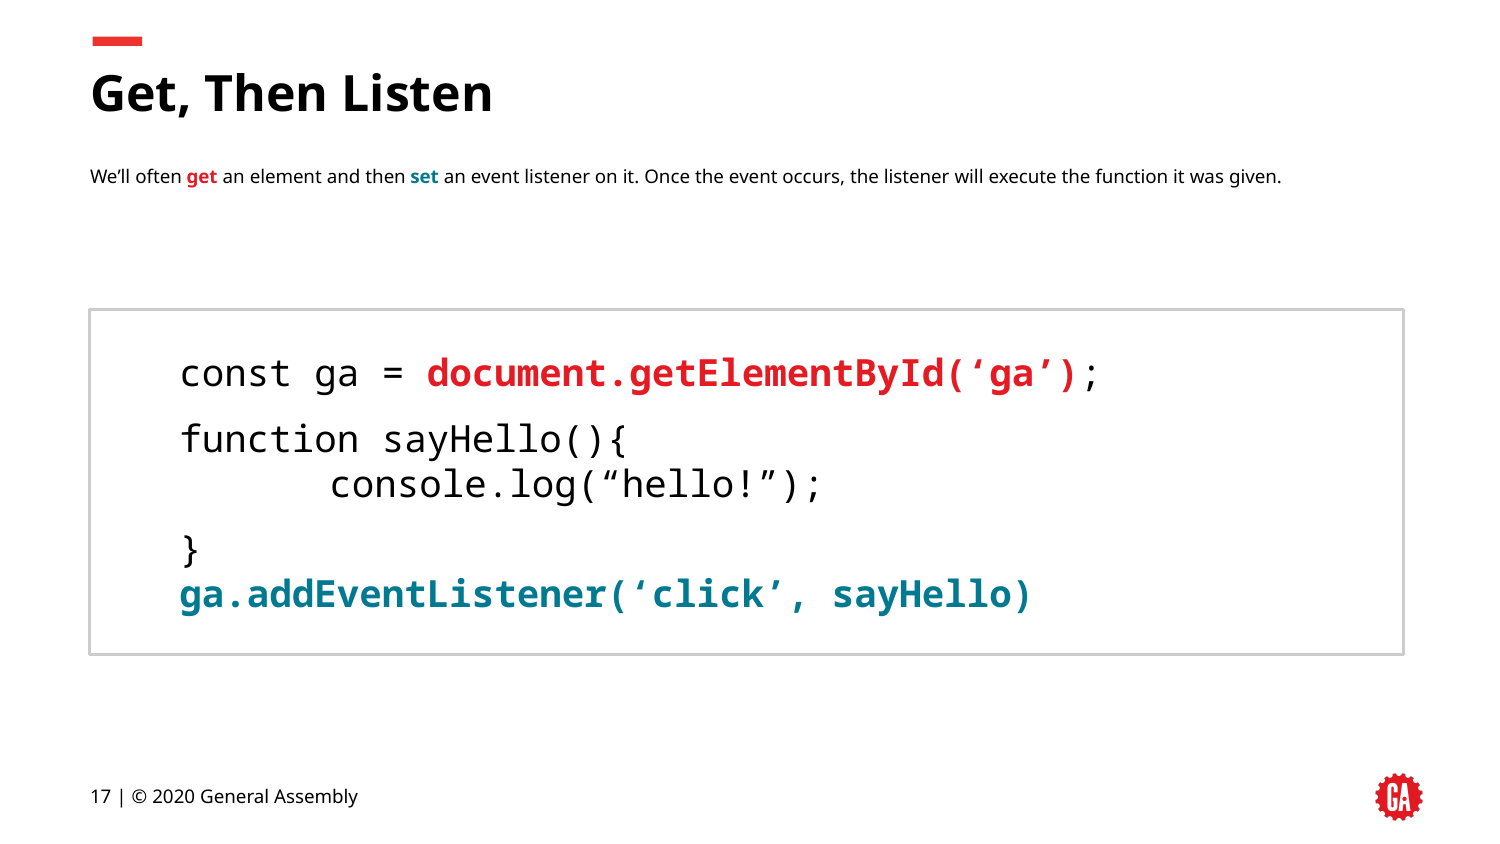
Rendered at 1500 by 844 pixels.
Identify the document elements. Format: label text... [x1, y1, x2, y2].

list We’ll often get an element and then set an event listener on it. Once the event occurs, the listener will execute the function it was given. [75, 150, 1424, 278]
picture [1373, 771, 1425, 823]
text_box const ga = document.getElementById(‘ga’); function sayHello(){ console.log(“hello!”); } ga.addEventListener(‘click’, sayHello) [89, 309, 1404, 655]
title Get, Then Listen [75, 46, 1473, 140]
slide_number 17 | © 2020 General Assembly [75, 764, 465, 830]
